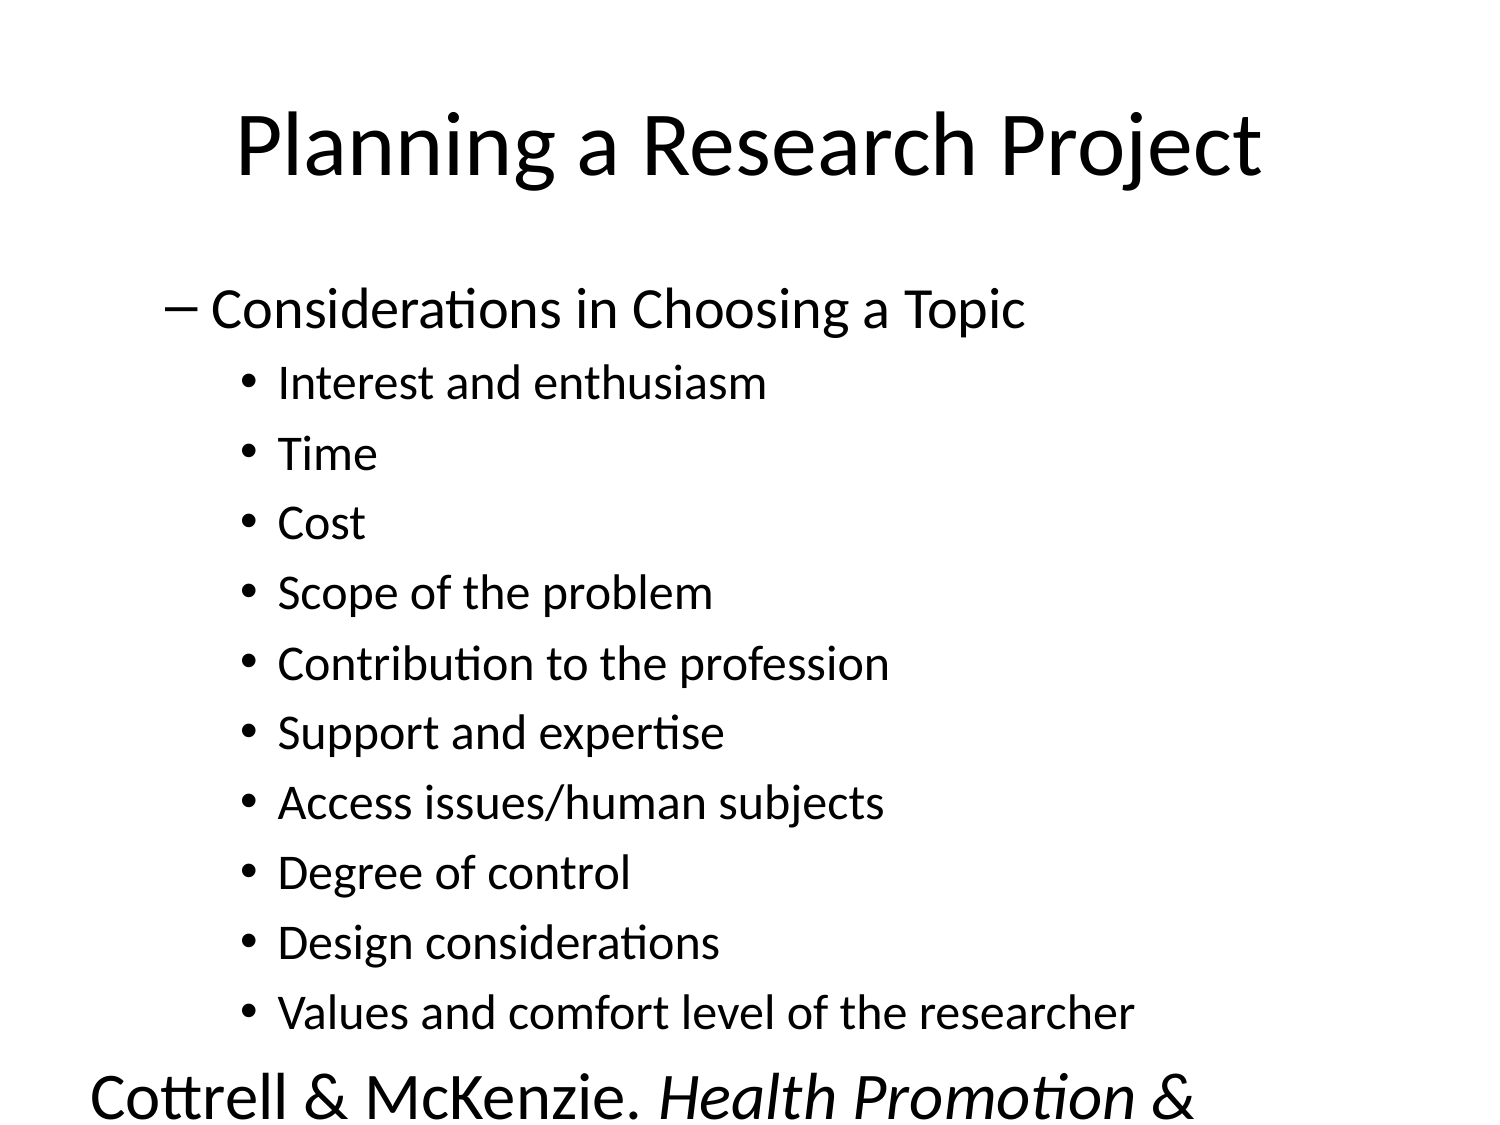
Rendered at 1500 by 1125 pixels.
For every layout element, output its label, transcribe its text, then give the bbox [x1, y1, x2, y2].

list Considerations in Choosing a Topic Interest and enthusiasm Time Cost Scope of the problem Contribution to the profession Support and expertise Access issues/human subjects Degree of control Design considerations Values and comfort level of the researcher Cottrell & McKenzie. Health Promotion & Education Research Methods . 2005. [75, 262, 1425, 1005]
title Planning a Research Project [75, 45, 1425, 233]
